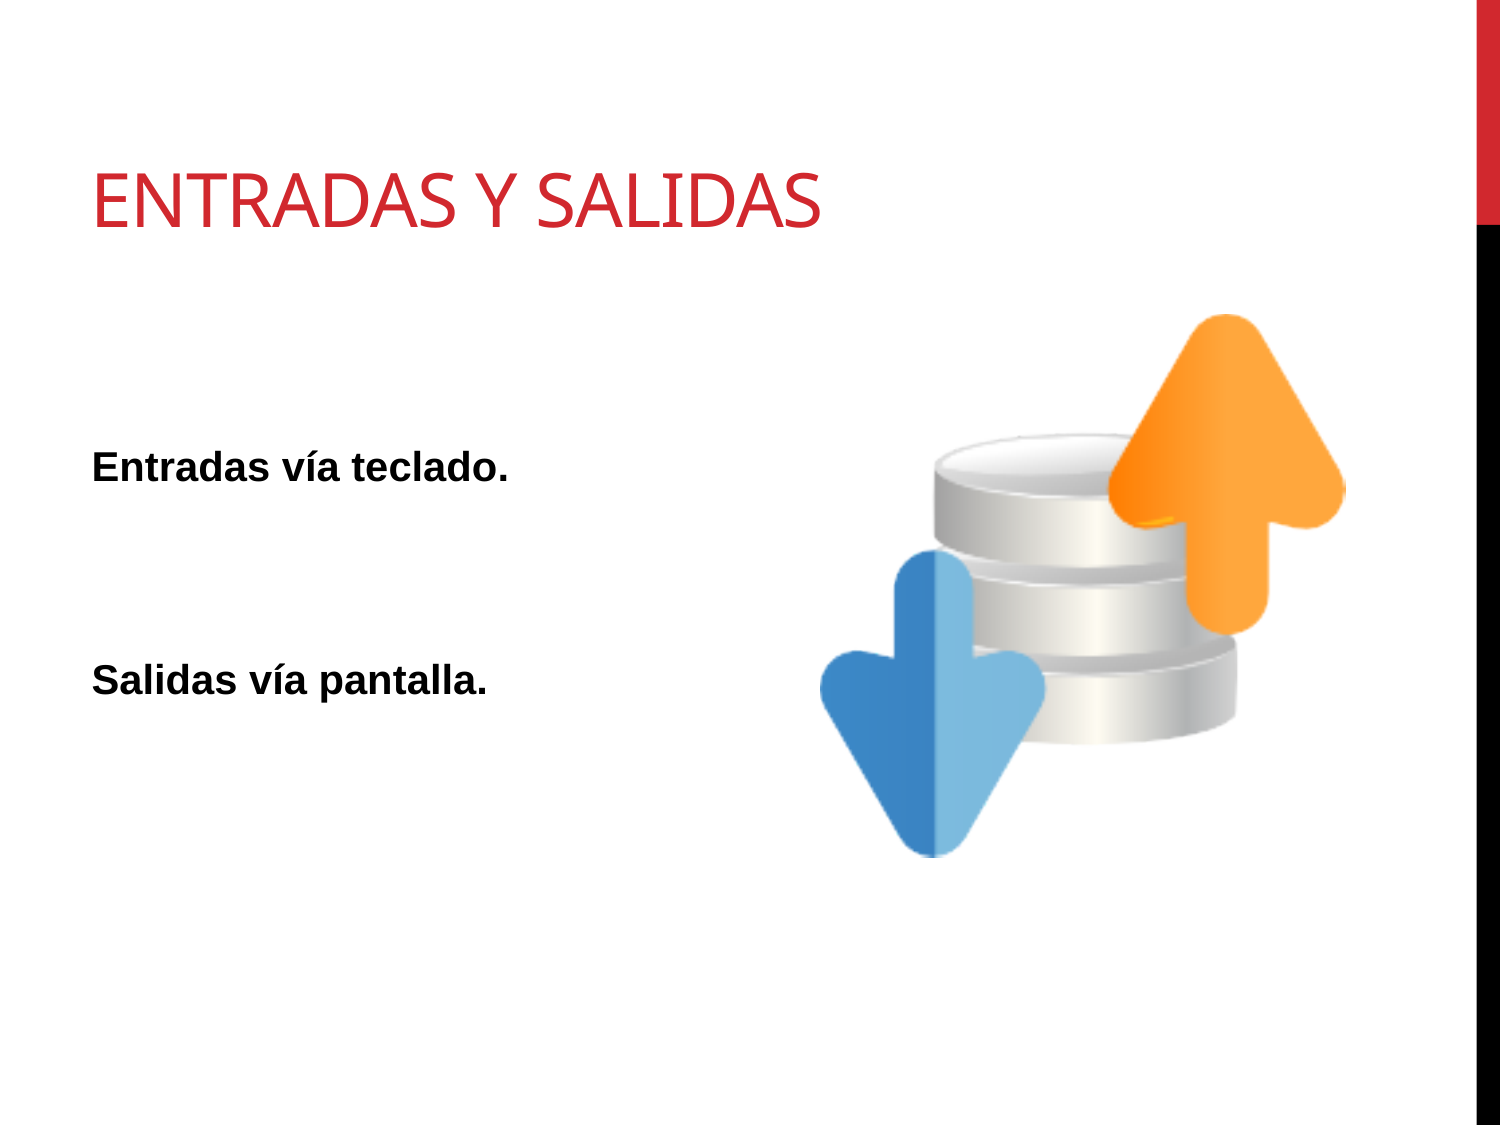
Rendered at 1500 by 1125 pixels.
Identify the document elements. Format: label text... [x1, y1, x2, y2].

list Entradas vía teclado. Salidas vía pantalla. [76, 361, 727, 1010]
picture [820, 313, 1346, 859]
title Entradas y Salidas [75, 25, 1025, 250]
